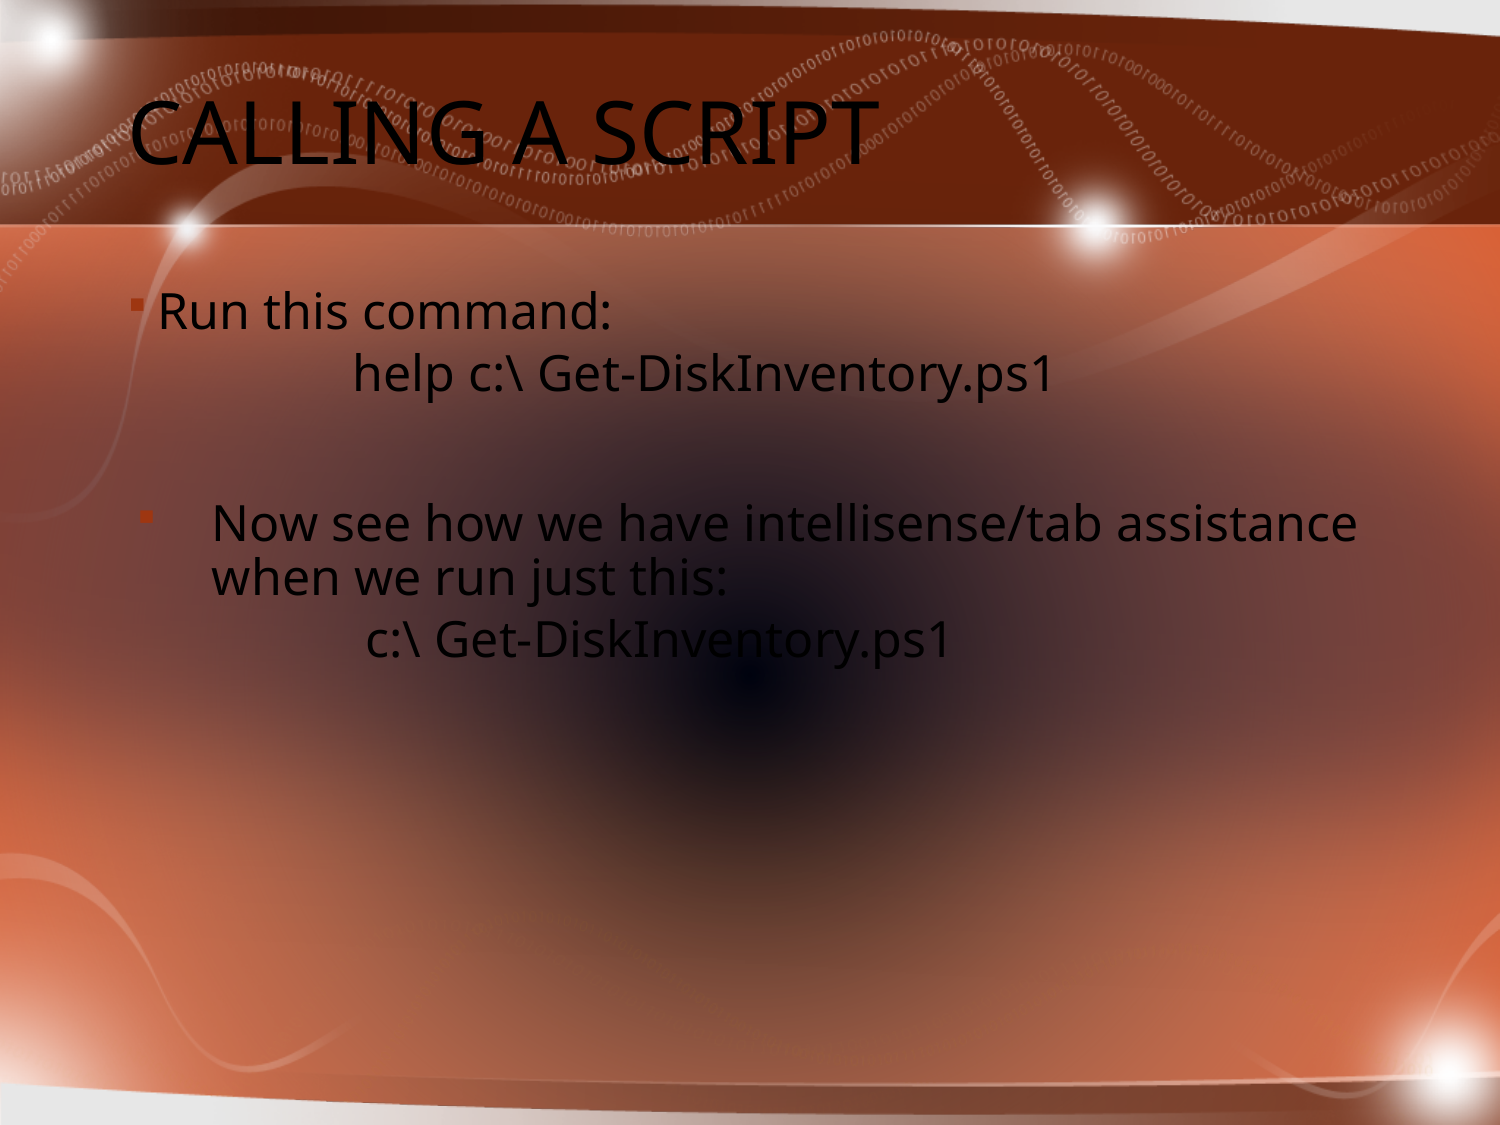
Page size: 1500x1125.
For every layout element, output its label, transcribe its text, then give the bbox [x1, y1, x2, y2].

list Run this command: help c:\ Get-DiskInventory.ps1 Now see how we have intellisense/tab assistance when we run just this: c:\ Get-DiskInventory.ps1 [112, 278, 1388, 944]
title Calling a Script [112, 42, 1388, 231]
picture [0, 0, 1500, 1125]
